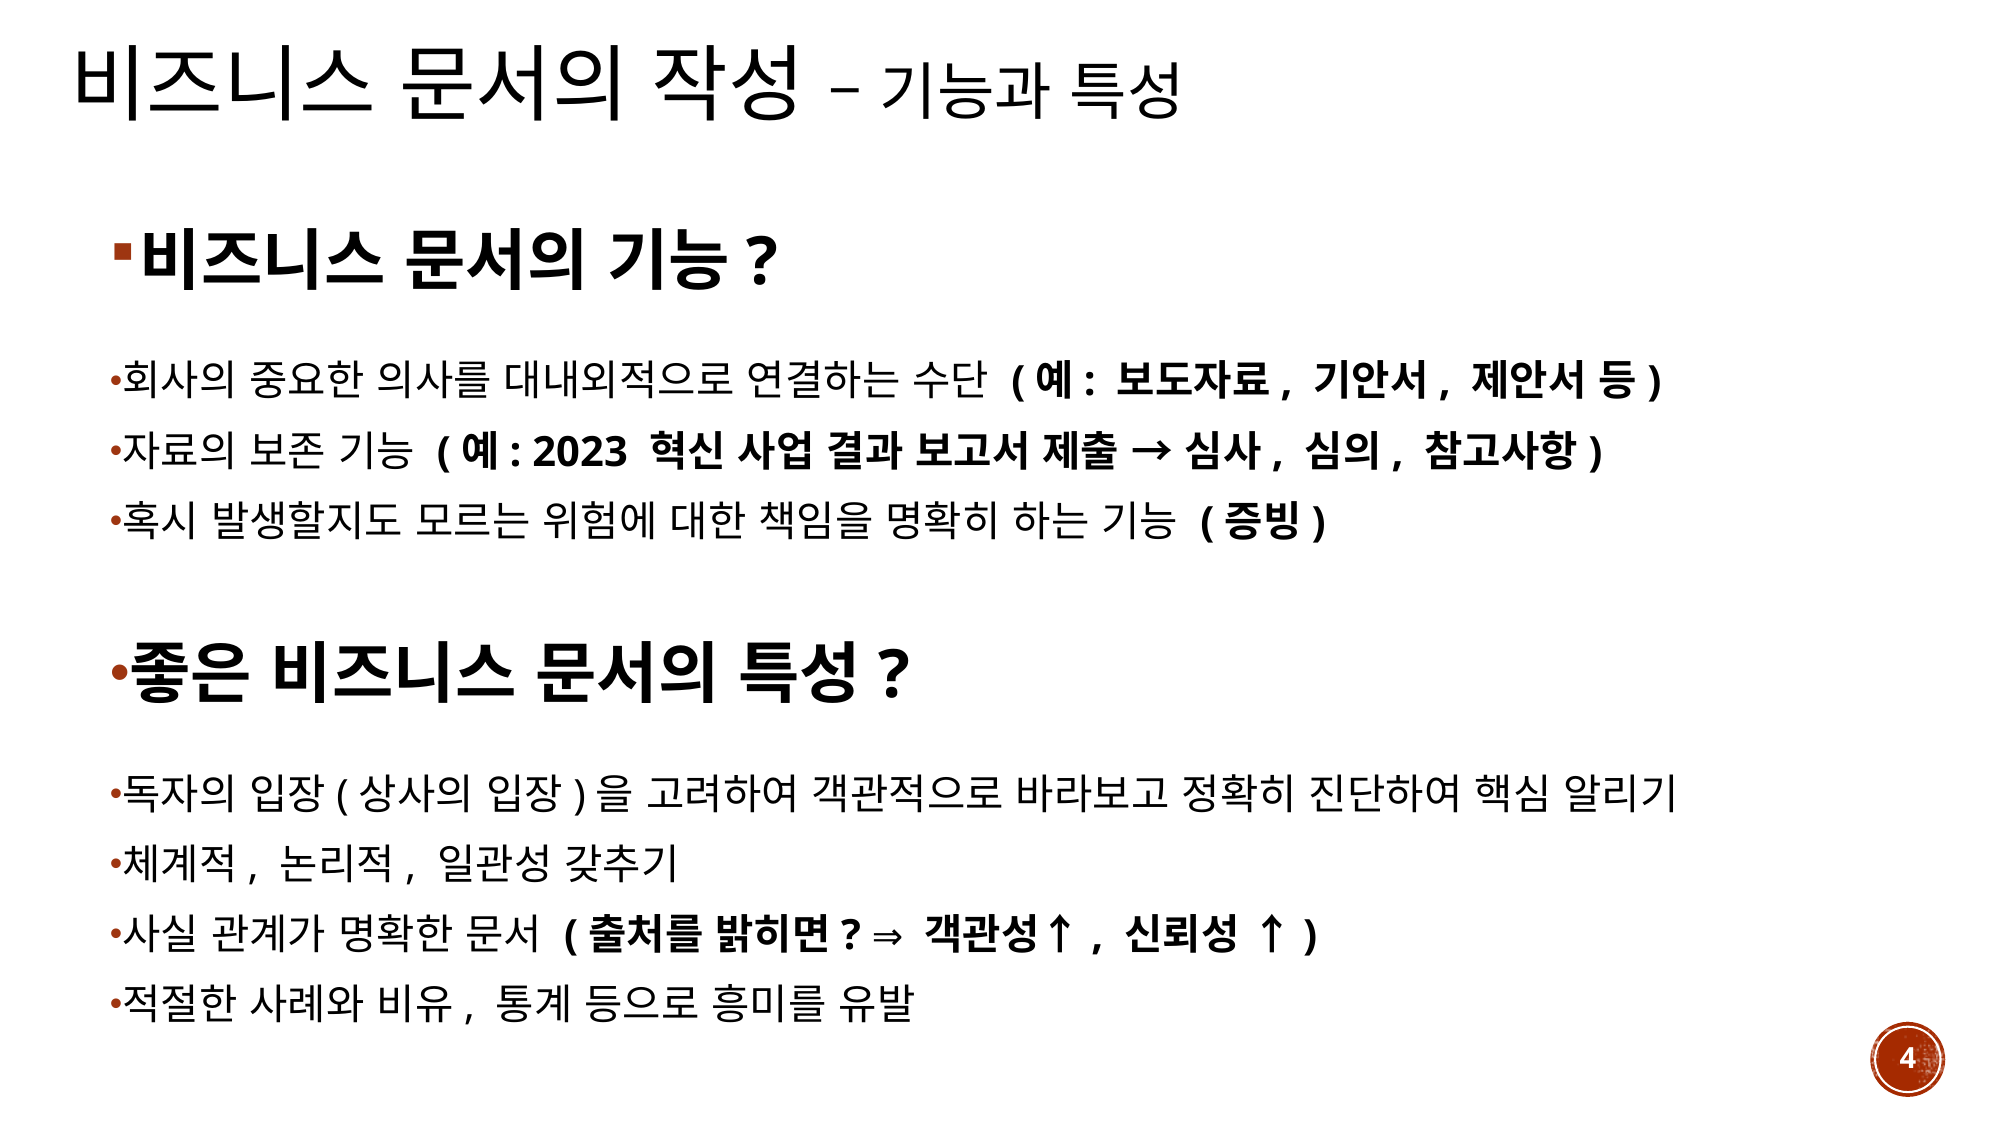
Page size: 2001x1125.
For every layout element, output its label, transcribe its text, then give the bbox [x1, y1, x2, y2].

text_box 비즈니스 문서의 작성 – 기능과 특성 [55, 3, 1961, 173]
list 비즈니스 문서의 기능? 회사의 중요한 의사를 대내외적으로 연결하는 수단 (예: 보도자료, 기안서, 제안서 등) 자료의 보존 기능 (예: 2023 혁신 사업 결과 보고서 제출 → 심사, 심의, 참고사항) 혹시 발생할지도 모르는 위험에 대한 책임을 명확히 하는 기능 (증빙) 좋은 비즈니스 문서의 특성? 독자의 입장(상사의 입장)을 고려하여 객관적으로 바라보고 정확히 진단하여 핵심 알리기 체계적, 논리적, 일관성 갖추기 사실 관계가 명확한 문서 (출처를 밝히면? ⇒ 객관성↑, 신뢰성 ↑) 적절한 사례와 비유, 통계 등으로 흥미를 유발 [94, 219, 1961, 1044]
slide_number 4 [1855, 1028, 1961, 1089]
